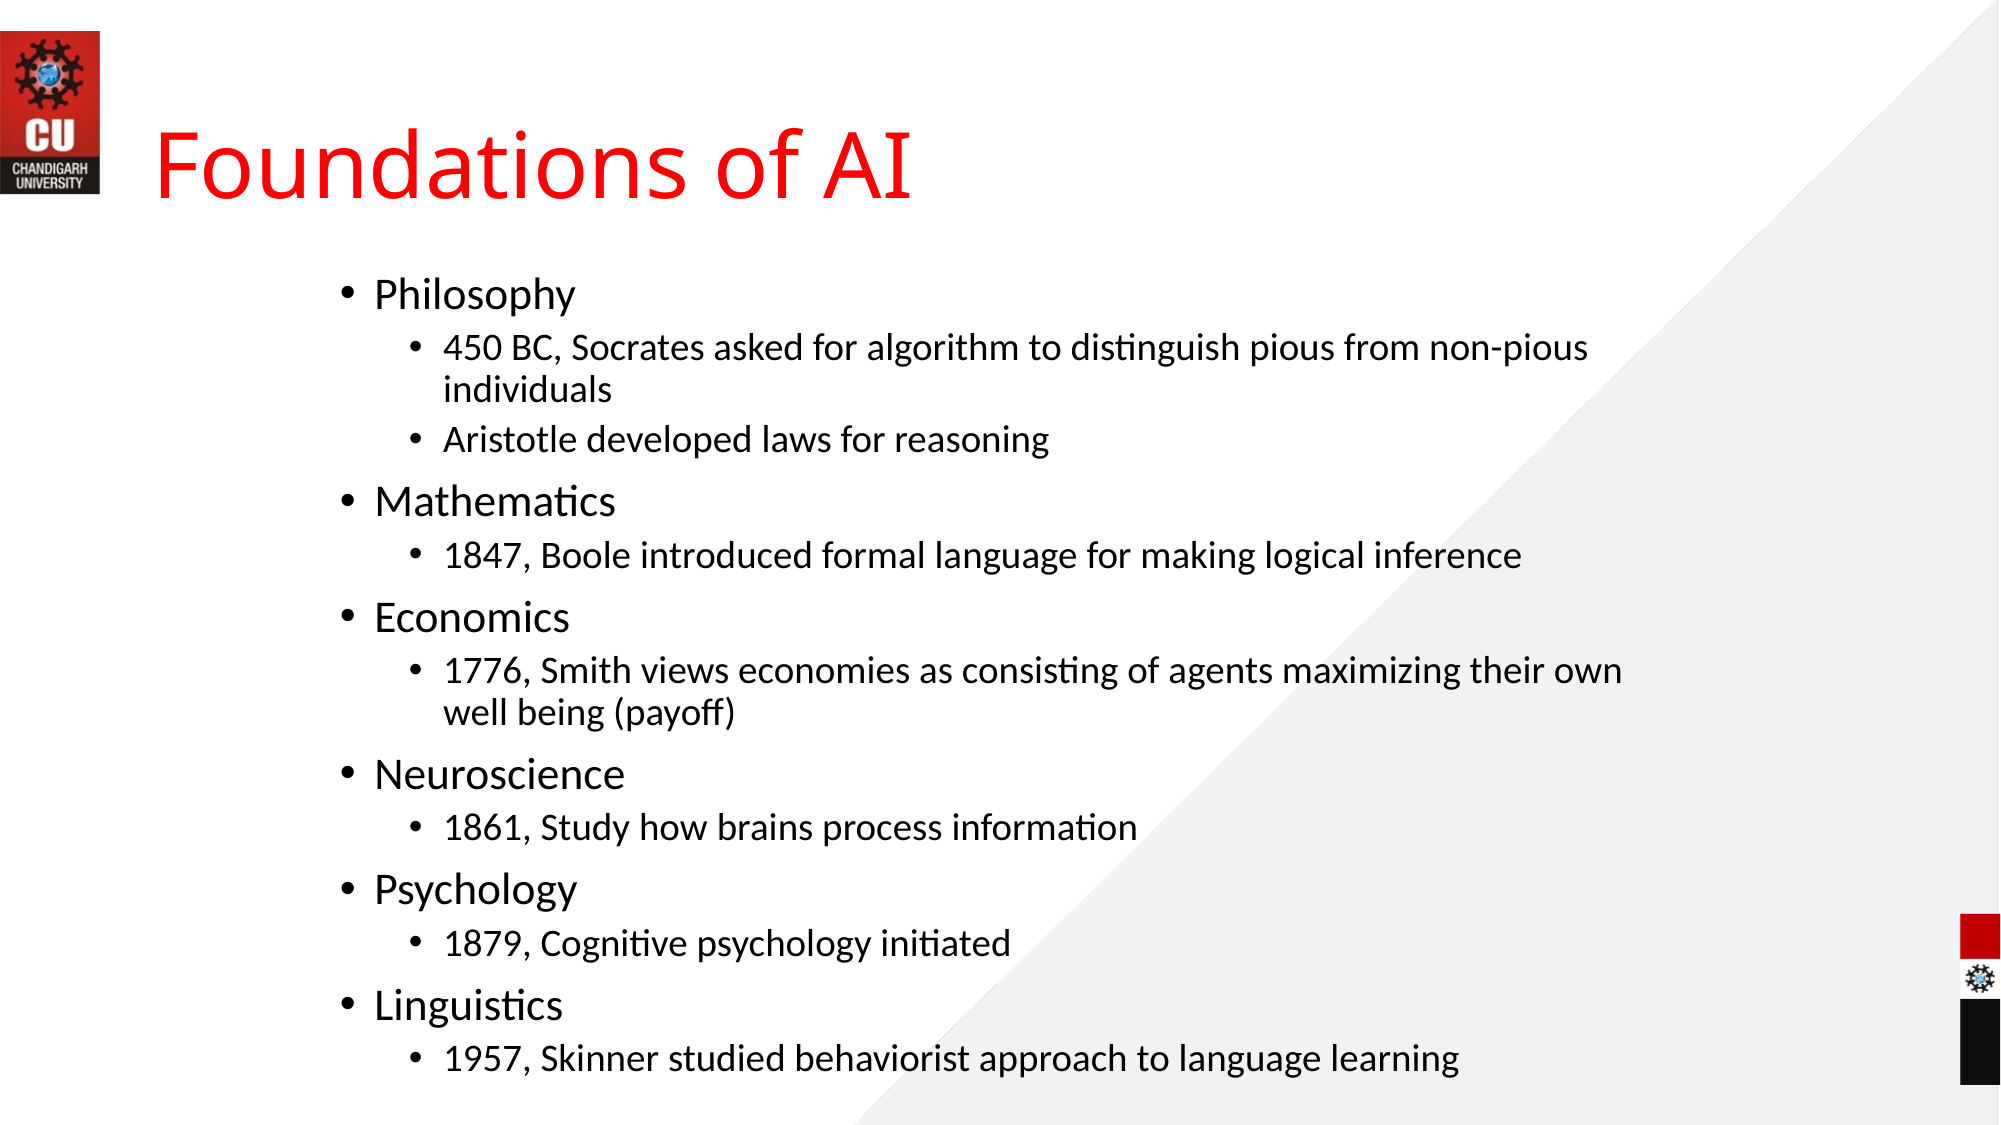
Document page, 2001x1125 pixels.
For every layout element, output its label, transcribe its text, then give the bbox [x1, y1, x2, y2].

title Foundations of AI [137, 59, 1863, 278]
list Philosophy 450 BC, Socrates asked for algorithm to distinguish pious from non-pious individuals Aristotle developed laws for reasoning Mathematics 1847, Boole introduced formal language for making logical inference Economics 1776, Smith views economies as consisting of agents maximizing their own well being (payoff) Neuroscience 1861, Study how brains process information Psychology 1879, Cognitive psychology initiated Linguistics 1957, Skinner studied behaviorist approach to language learning [324, 262, 1675, 1088]
picture [0, 0, 2001, 1125]
